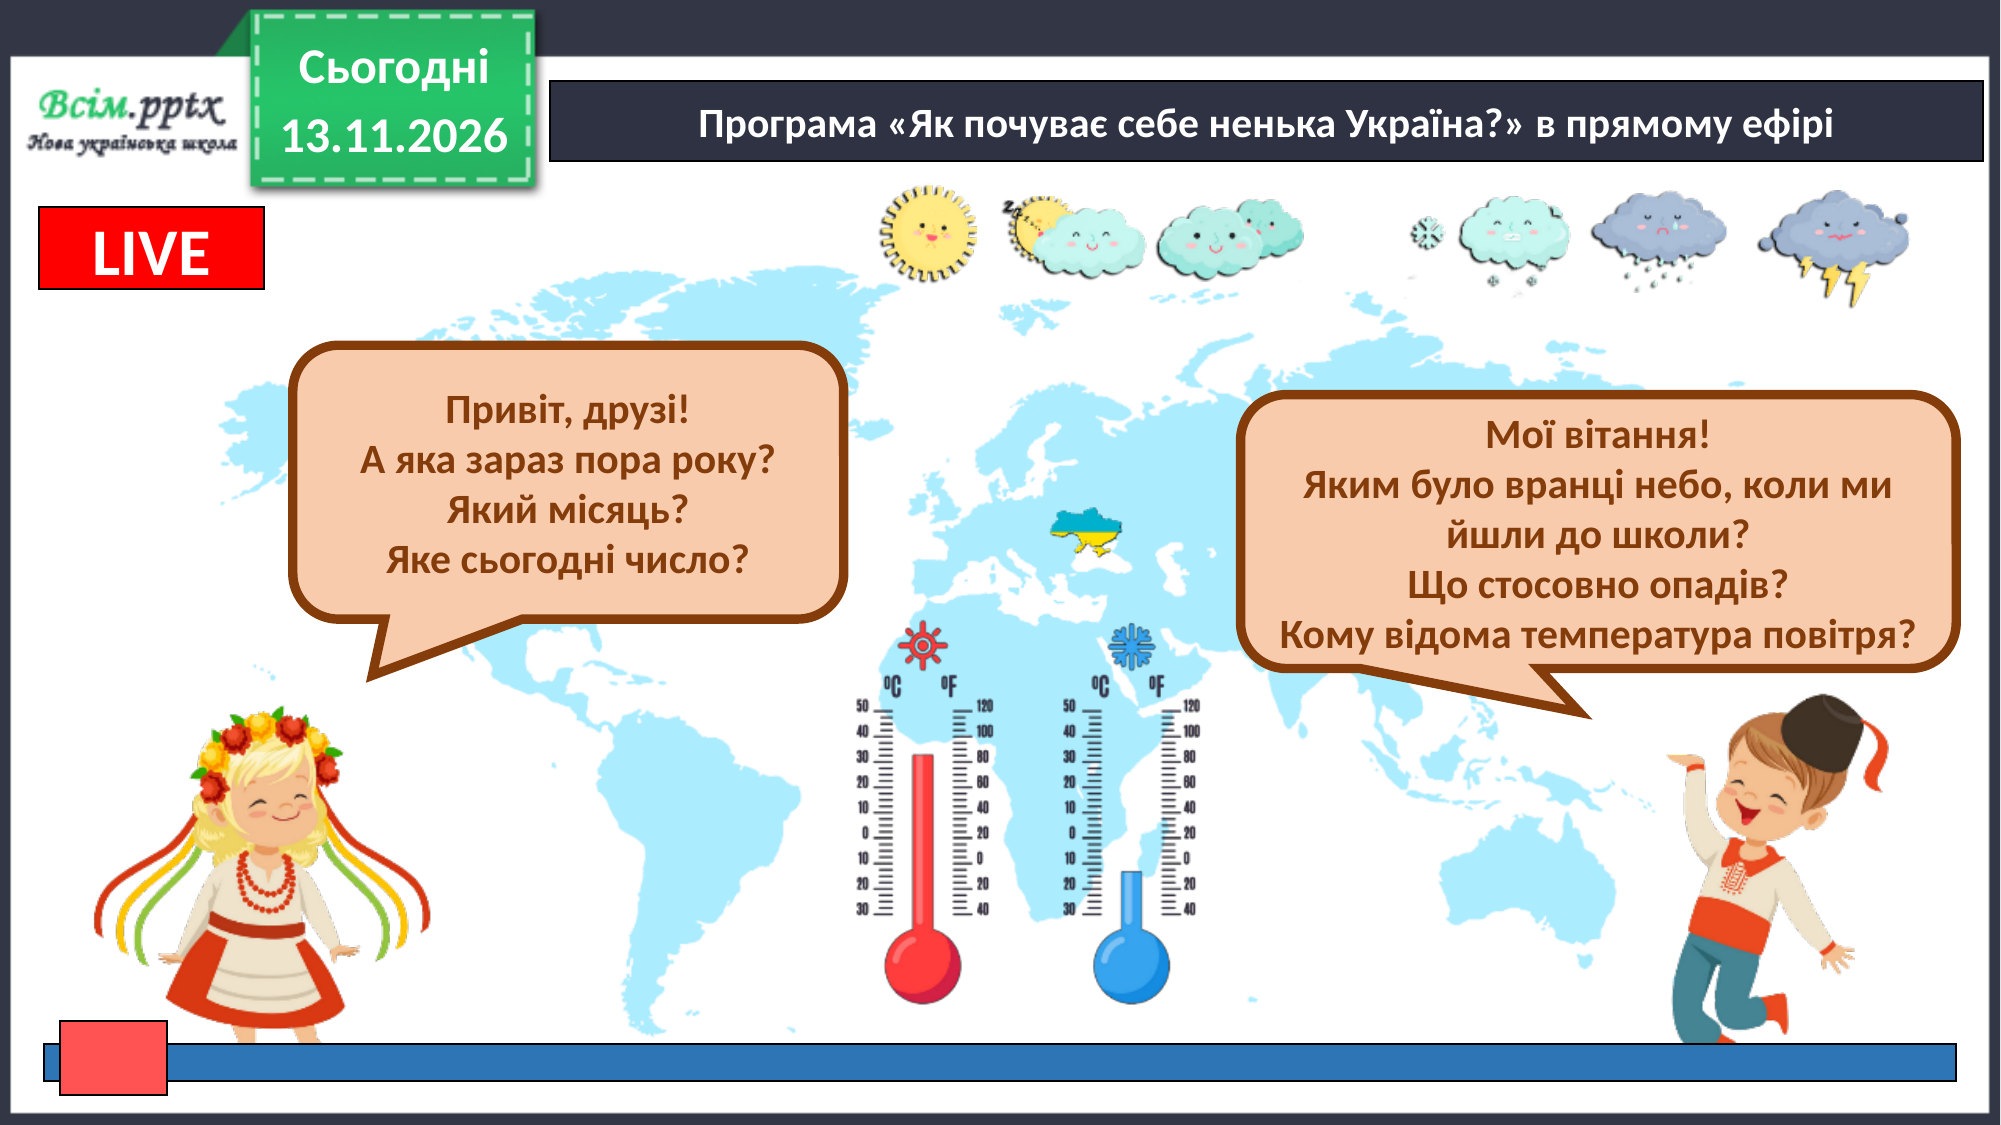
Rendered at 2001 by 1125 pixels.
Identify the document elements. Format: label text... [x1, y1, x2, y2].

text_box Сьогодні [284, 26, 535, 101]
text_box [59, 1020, 168, 1096]
text_box 15.04.2022 [263, 101, 524, 164]
text_box [43, 1043, 59, 1082]
text_box LIVE [38, 206, 265, 290]
picture [0, 0, 2001, 1125]
text_box Мої вітання! Яким було вранці небо, коли ми йшли до школи? Що стосовно опадів? Кому відома температура повітря? [1792, 393, 1958, 638]
text_box Програма «Як почуває себе ненька Україна?» в прямому ефірі [549, 80, 1984, 162]
